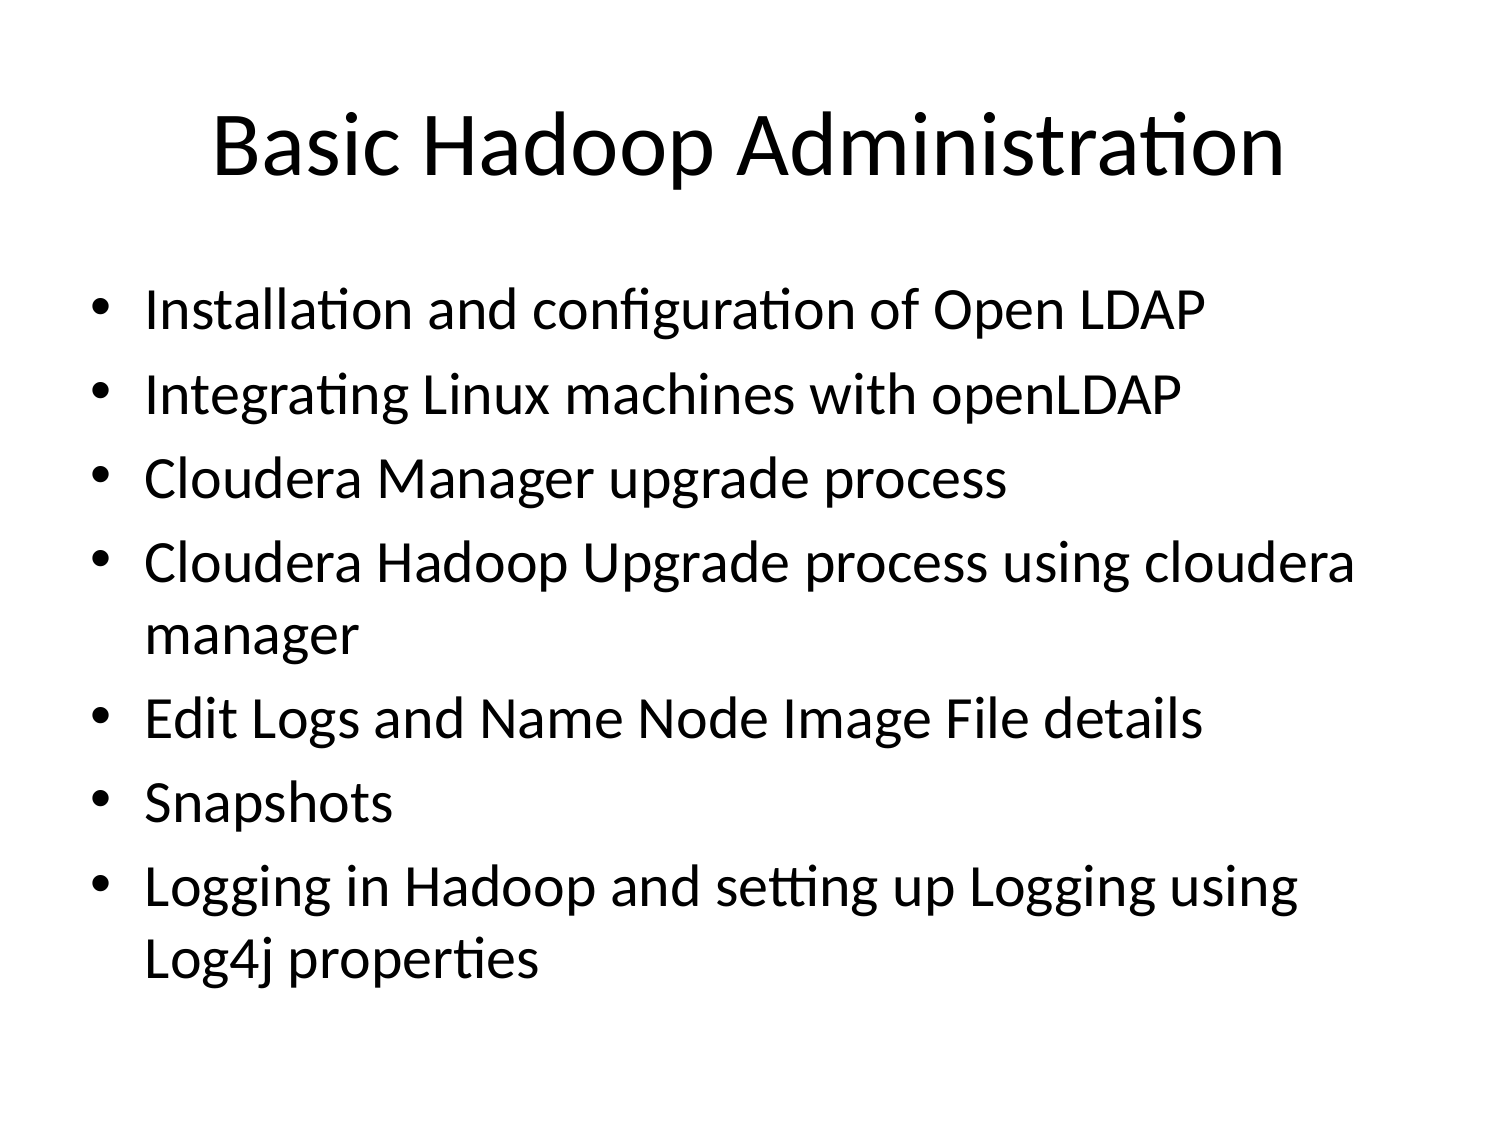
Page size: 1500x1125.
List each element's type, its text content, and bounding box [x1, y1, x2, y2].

title Basic Hadoop Administration [75, 45, 1425, 233]
list Installation and configuration of Open LDAP Integrating Linux machines with openLDAP Cloudera Manager upgrade process Cloudera Hadoop Upgrade process using cloudera manager Edit Logs and Name Node Image File details Snapshots Logging in Hadoop and setting up Logging using Log4j properties [75, 262, 1425, 1005]
